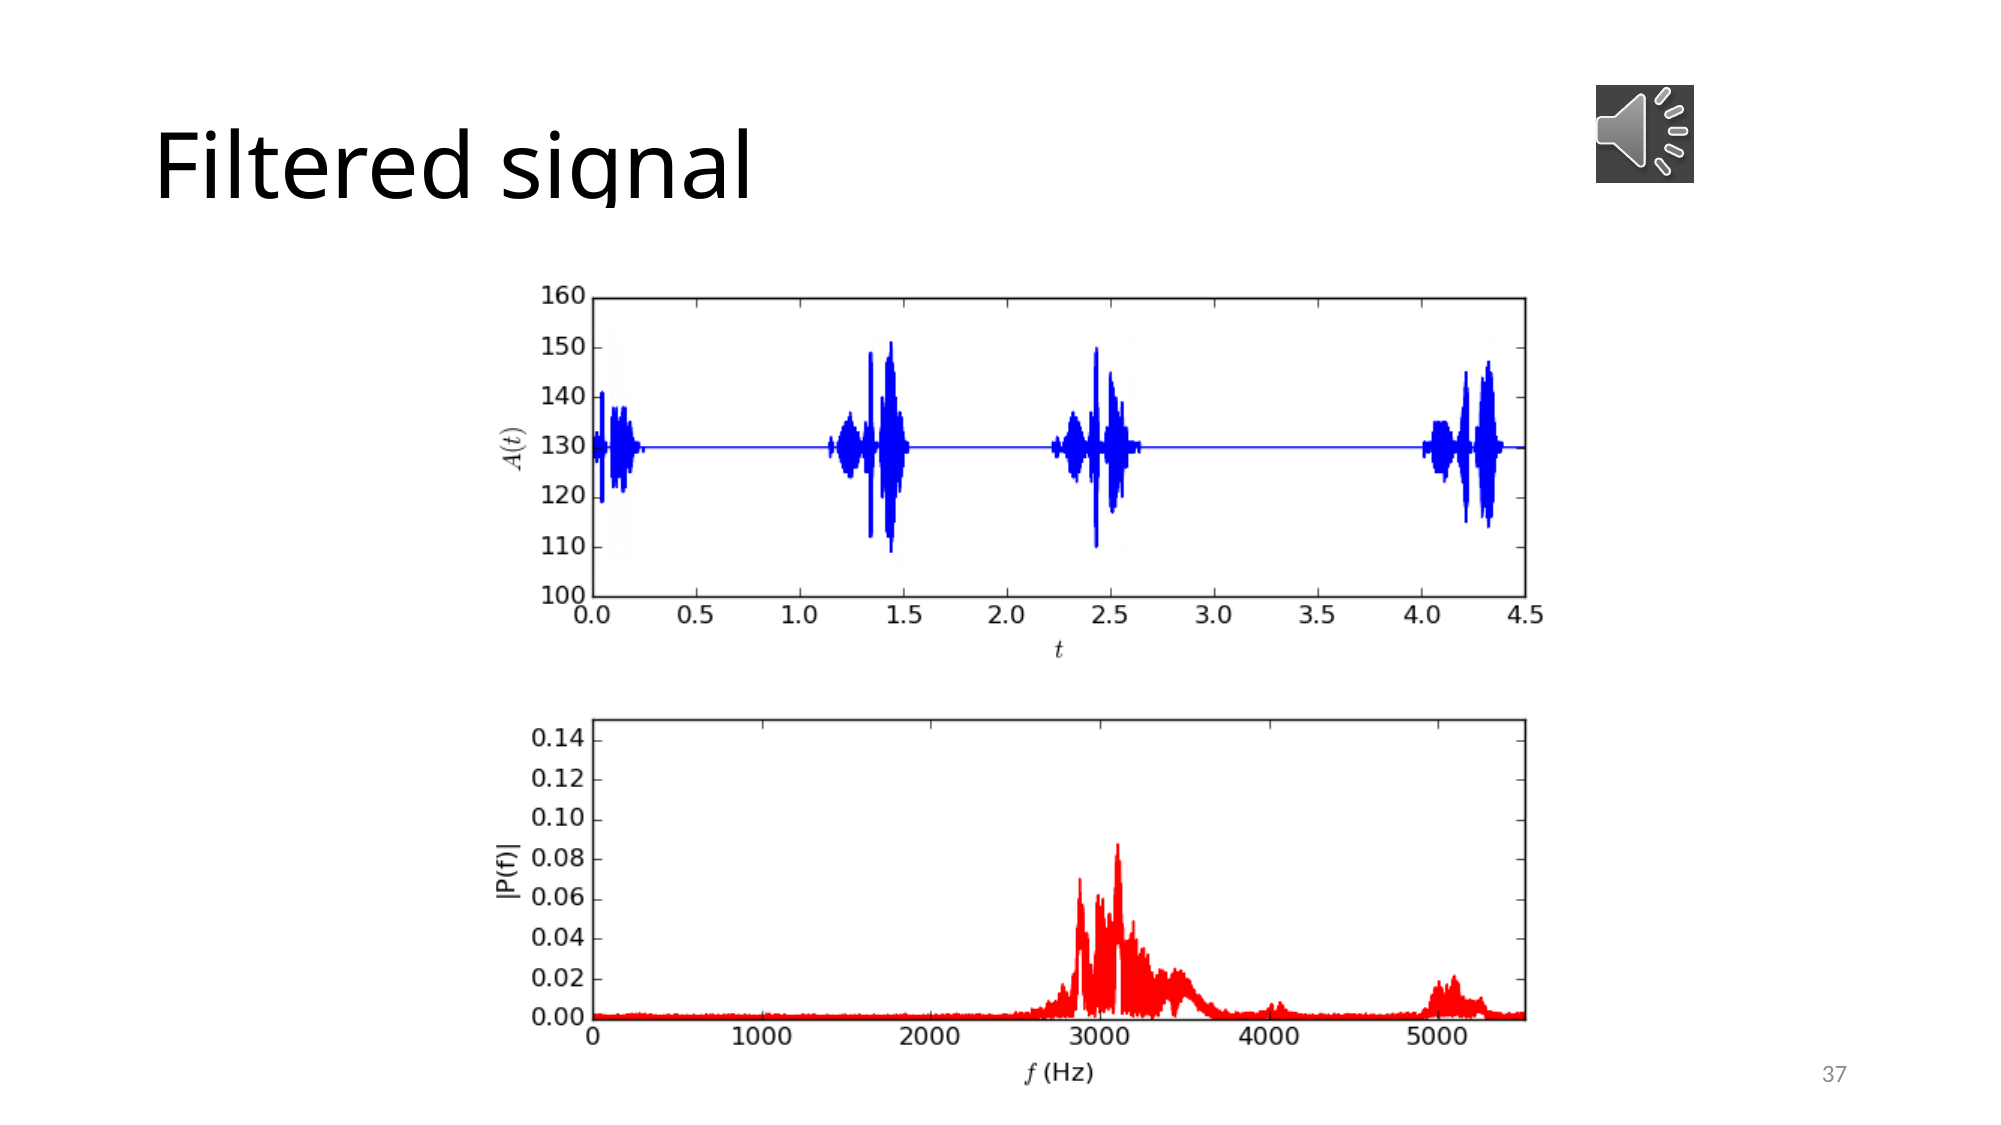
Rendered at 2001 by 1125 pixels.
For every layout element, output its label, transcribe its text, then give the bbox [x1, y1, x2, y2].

picture [444, 208, 1645, 1109]
picture [1594, 84, 1695, 184]
slide_number 37 [1645, 1042, 1863, 1103]
title Filtered signal [137, 59, 1863, 278]
